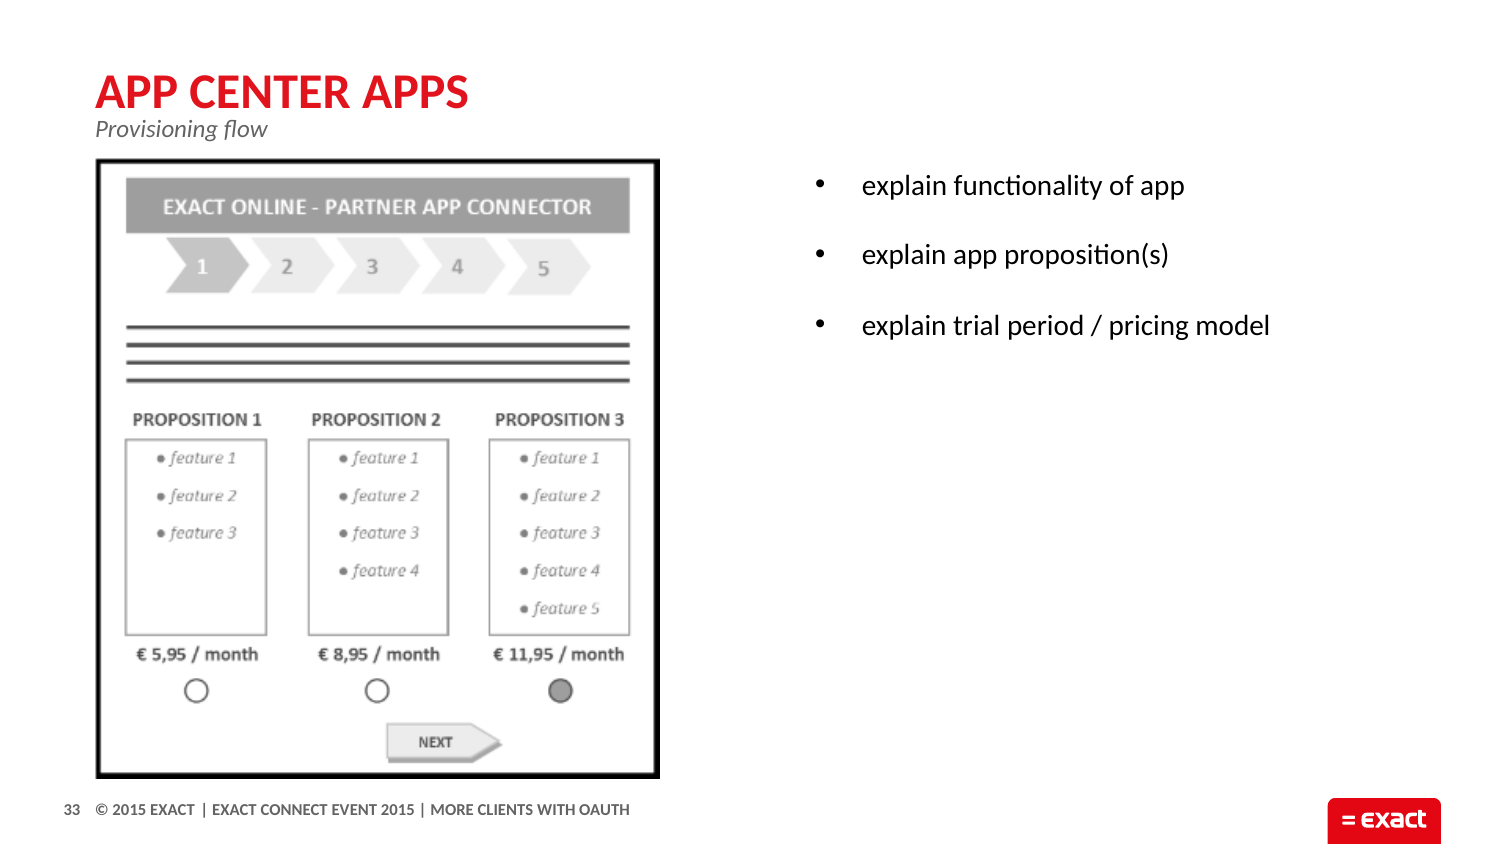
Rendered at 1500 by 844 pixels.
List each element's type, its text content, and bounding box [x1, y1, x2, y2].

title APP CENTER APPS Provisioning flow [79, 62, 1421, 151]
text_box explain functionality of app explain app proposition(s) explain trial period / pricing model [800, 158, 1421, 349]
slide_number 33 [38, 786, 96, 832]
footer | Exact Connect event 2015 | More clients with OAuth [185, 786, 826, 832]
picture [95, 158, 661, 779]
